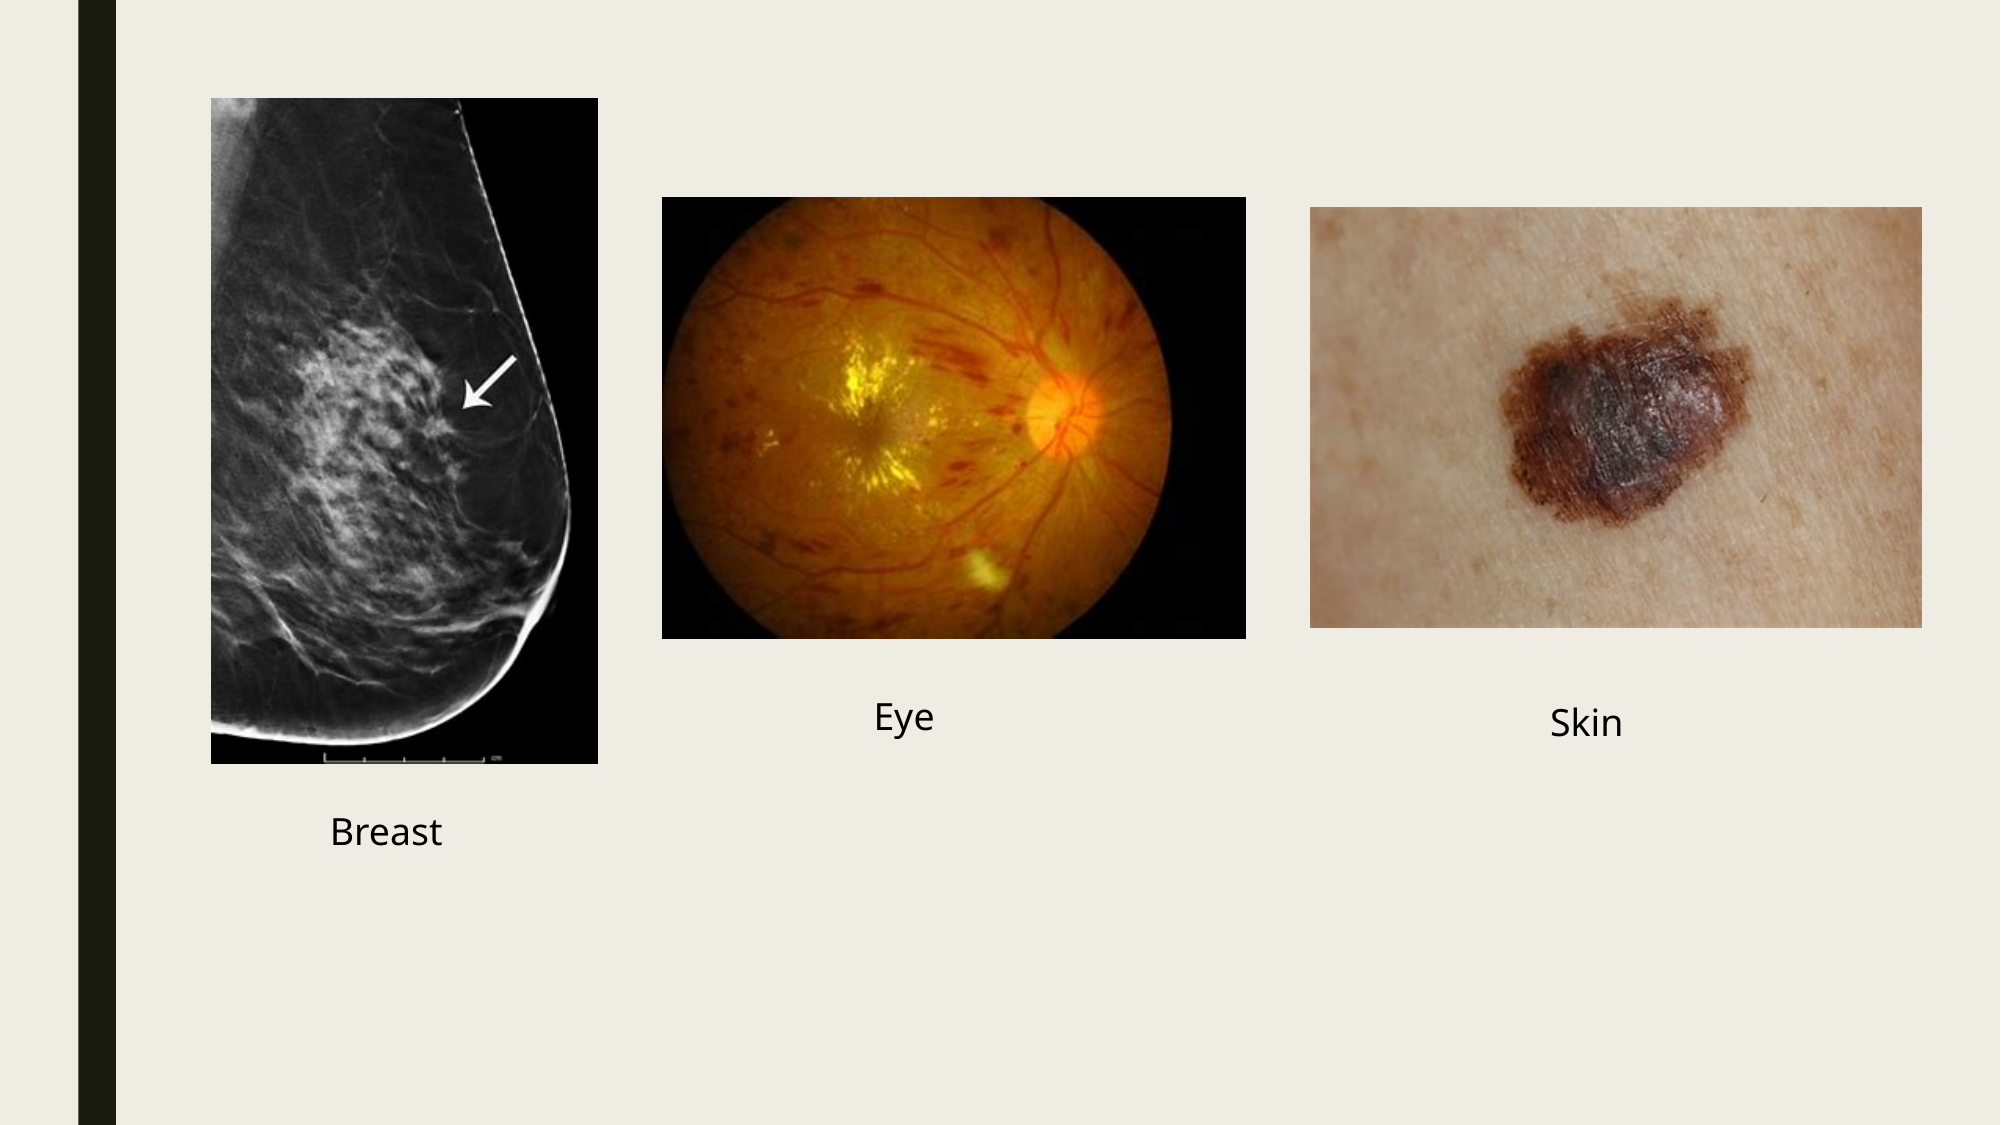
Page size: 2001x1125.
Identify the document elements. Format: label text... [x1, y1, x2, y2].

text_box Breast [315, 800, 598, 861]
picture [211, 98, 598, 764]
picture [1310, 207, 1922, 628]
text_box Eye [858, 685, 1142, 746]
picture [662, 197, 1246, 639]
text_box Skin [1535, 692, 1818, 752]
